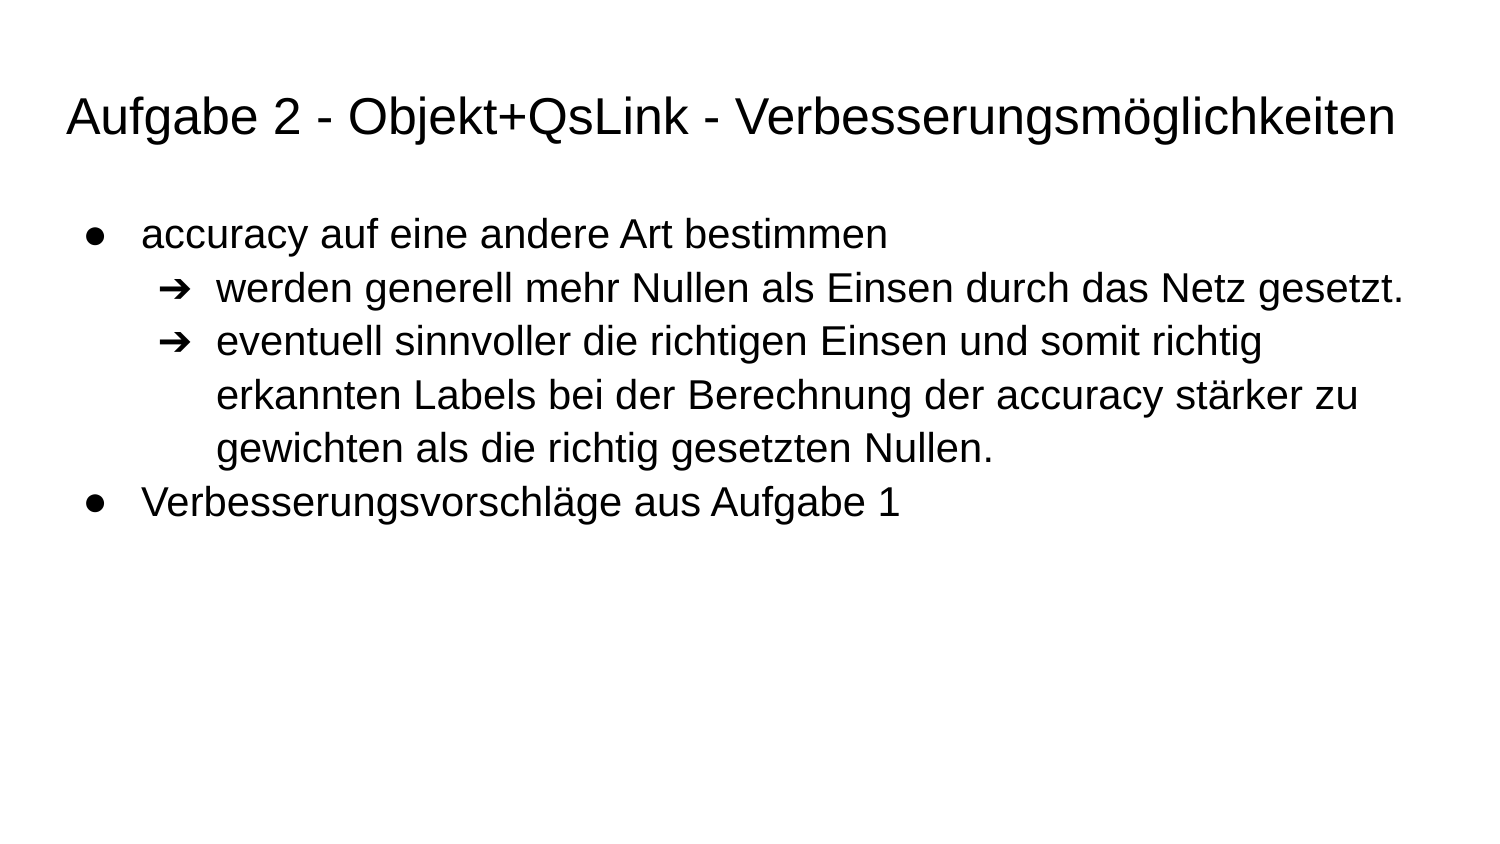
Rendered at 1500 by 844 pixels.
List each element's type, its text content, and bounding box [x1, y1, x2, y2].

list accuracy auf eine andere Art bestimmen werden generell mehr Nullen als Einsen durch das Netz gesetzt. eventuell sinnvoller die richtigen Einsen und somit richtig erkannten Labels bei der Berechnung der accuracy stärker zu gewichten als die richtig gesetzten Nullen. Verbesserungsvorschläge aus Aufgabe 1 [51, 189, 1449, 750]
title Aufgabe 2 - Objekt+QsLink - Verbesserungsmöglichkeiten [51, 72, 1449, 167]
